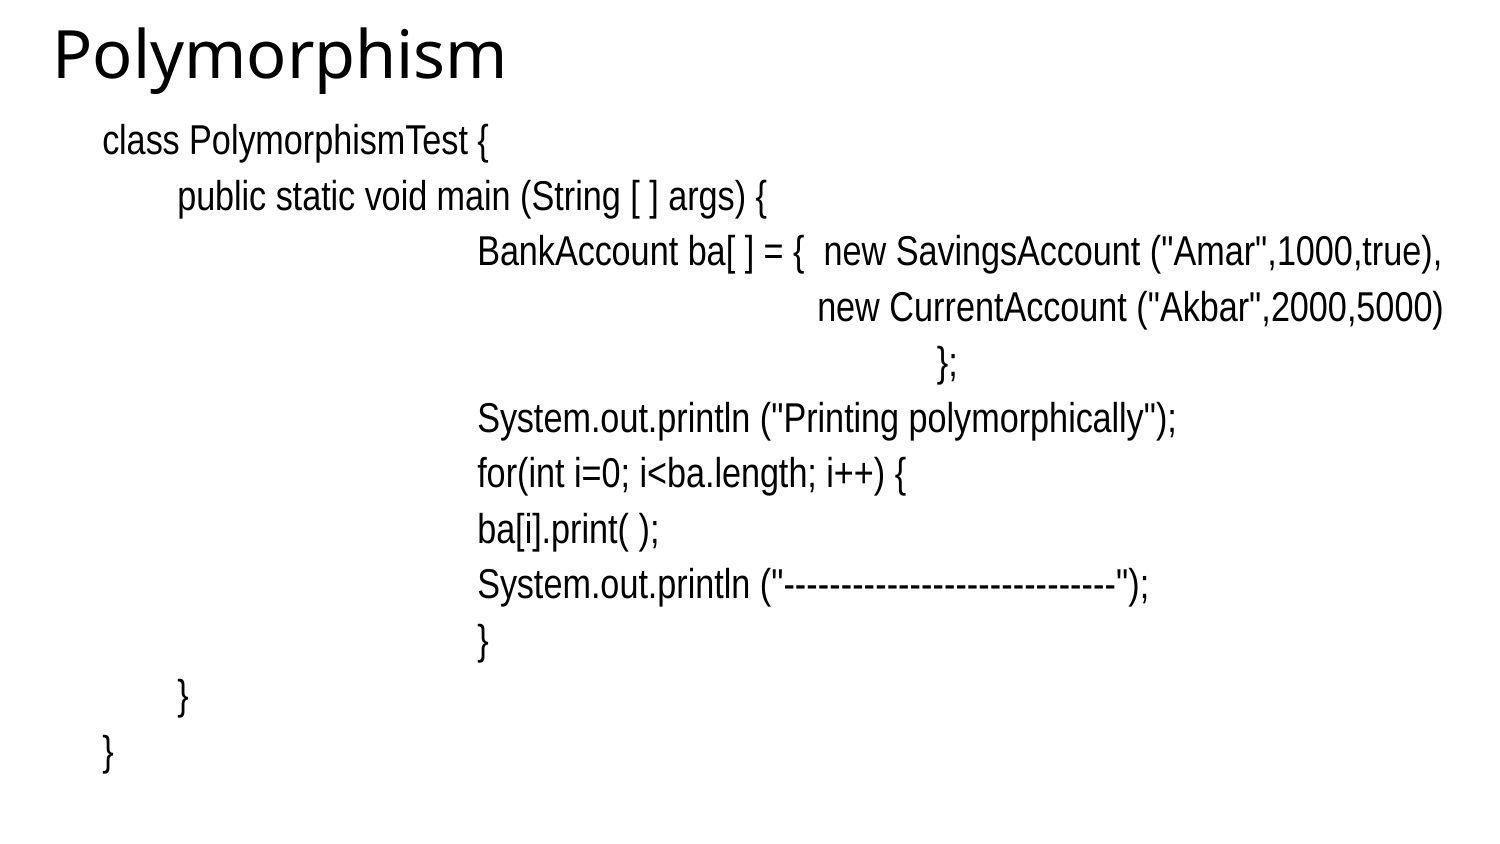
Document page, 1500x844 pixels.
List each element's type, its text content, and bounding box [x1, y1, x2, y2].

text_box class PolymorphismTest { public static void main (String [ ] args) { BankAccount ba[ ] = { new SavingsAccount ("Amar",1000,true), new CurrentAccount ("Akbar",2000,5000) }; System.out.println ("Printing polymorphically"); for(int i=0; i<ba.length; i++) { ba[i].print( ); System.out.println ("-----------------------------"); } } } [87, 112, 1463, 797]
text_box Polymorphism [37, 0, 1463, 104]
